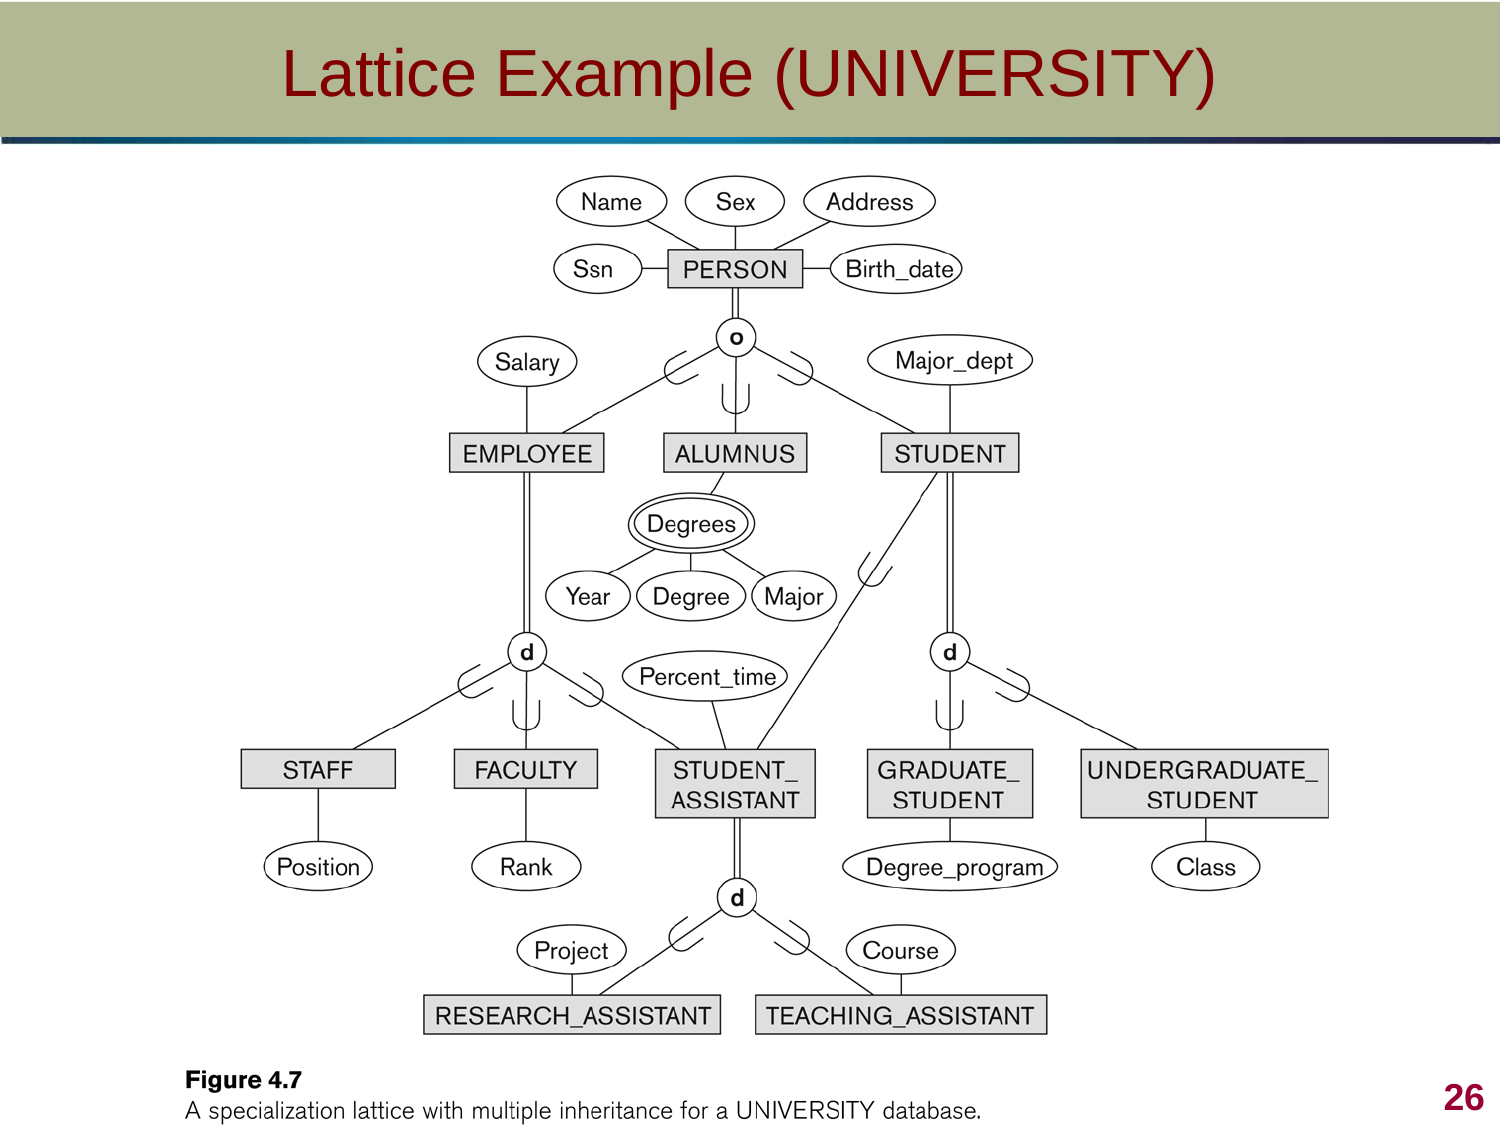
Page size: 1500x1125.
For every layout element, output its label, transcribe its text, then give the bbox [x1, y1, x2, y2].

title Lattice Example (UNIVERSITY) [0, 1, 1500, 138]
picture [184, 174, 1329, 1125]
slide_number 26 [1333, 1049, 1500, 1125]
picture [0, 138, 1500, 145]
